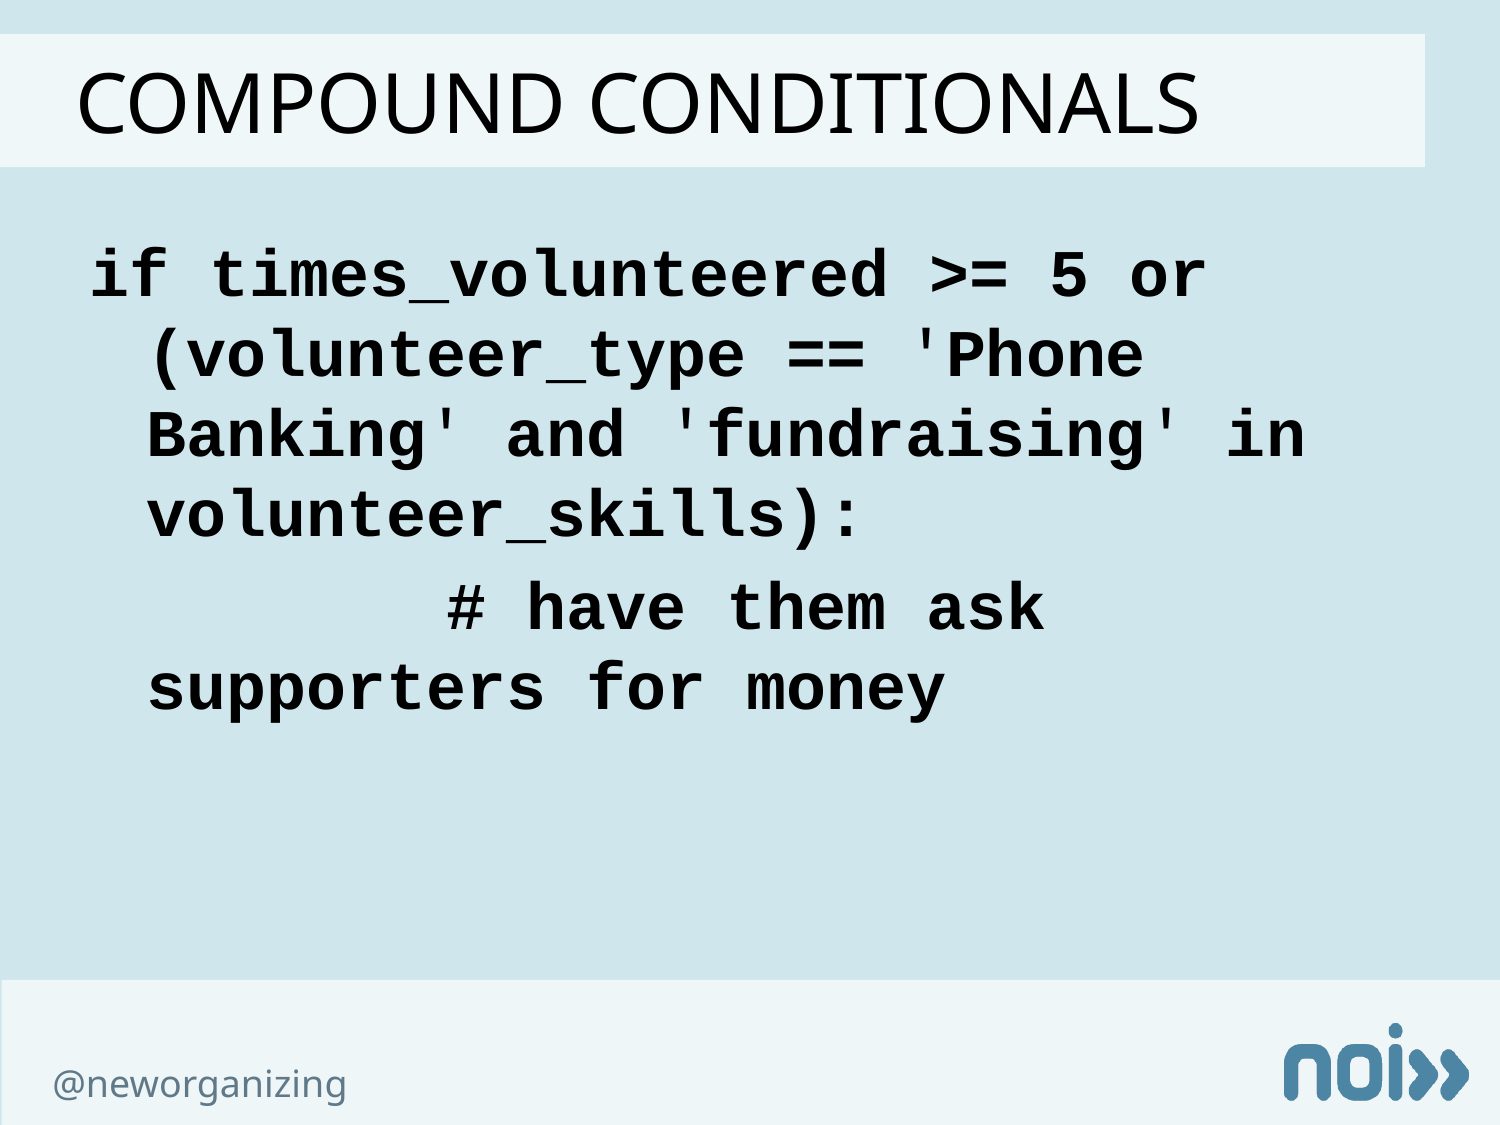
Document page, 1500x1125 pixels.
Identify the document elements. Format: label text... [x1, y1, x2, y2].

list if times_volunteered >= 5 or (volunteer_type == 'Phone Banking' and 'fundraising' in volunteer_skills): # have them ask supporters for money [75, 222, 1425, 943]
list Compound cONDITIONALS [0, 33, 1425, 168]
